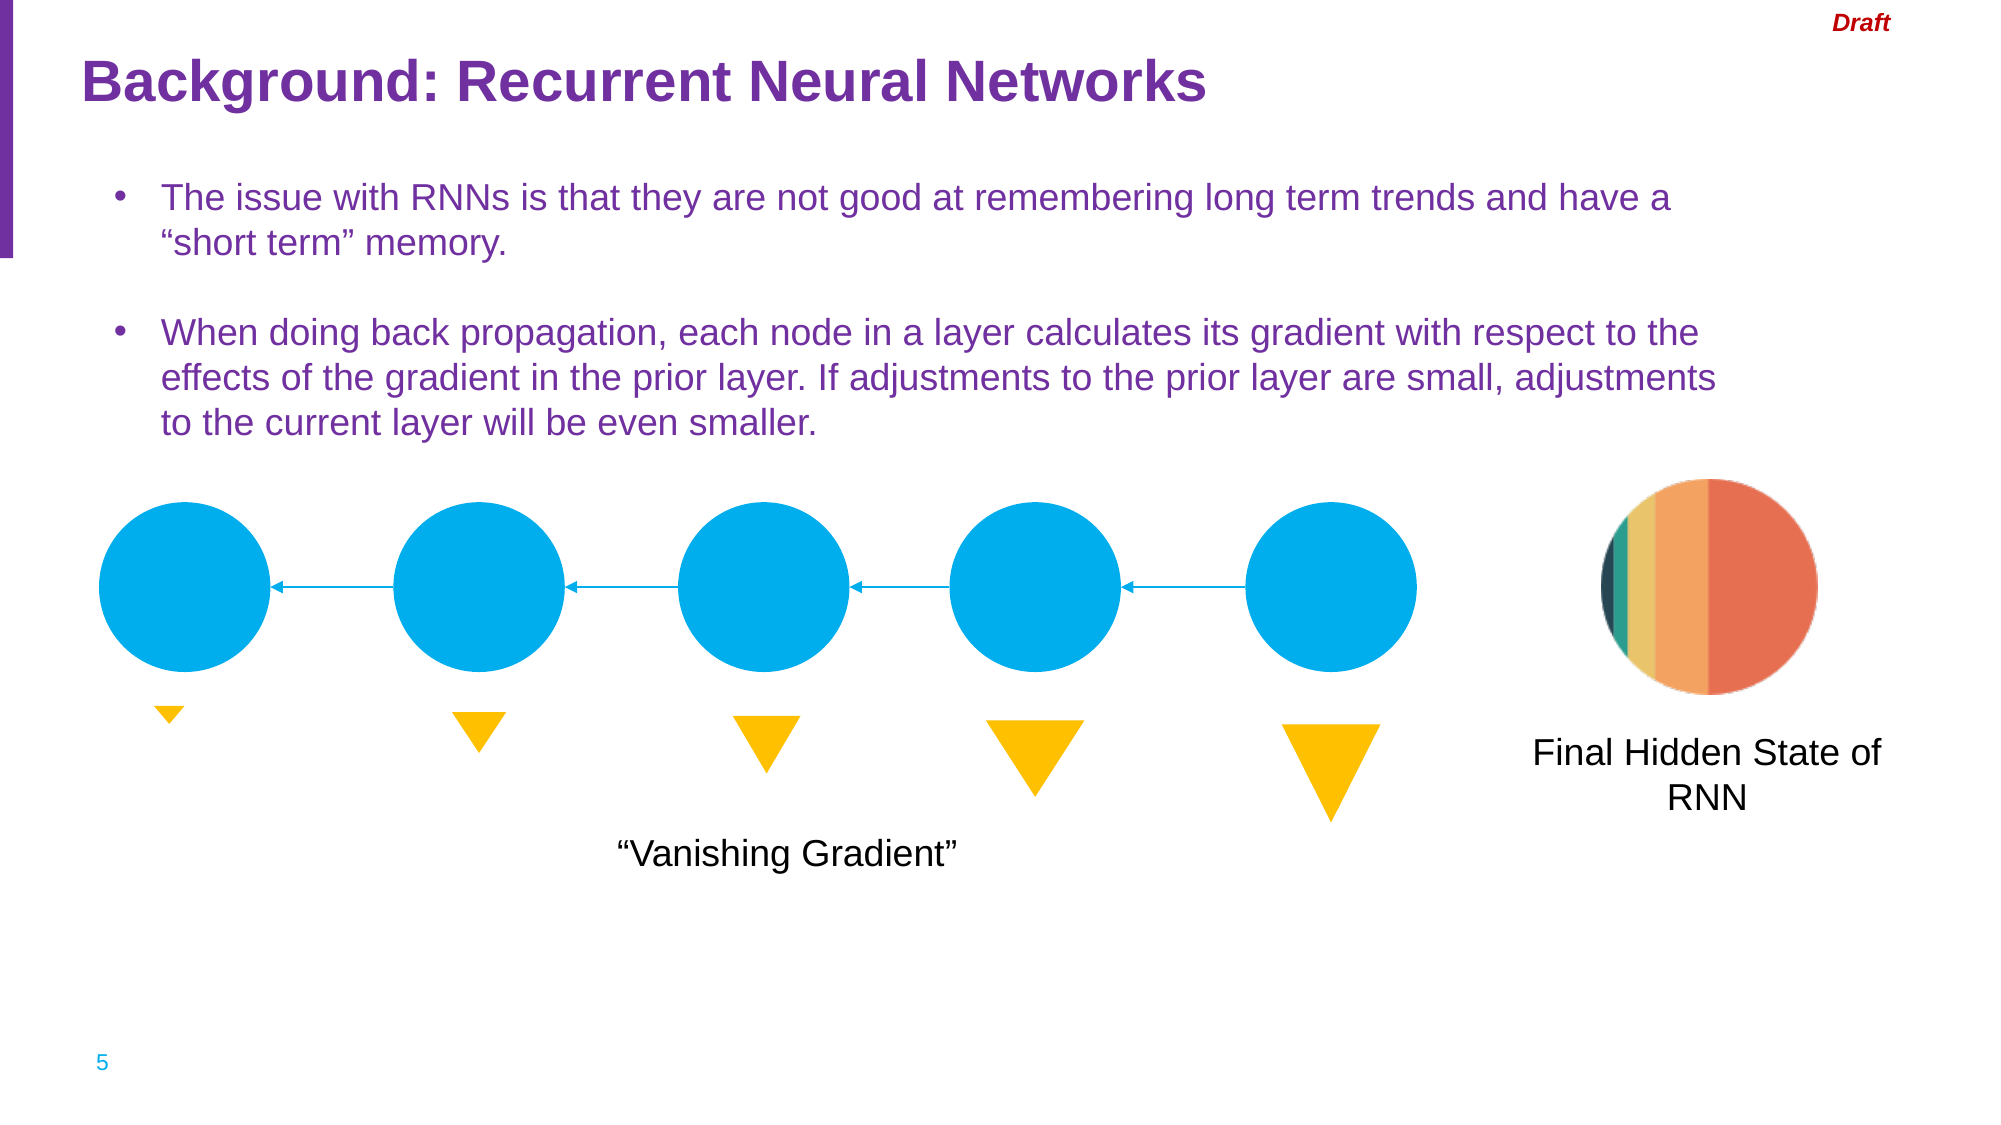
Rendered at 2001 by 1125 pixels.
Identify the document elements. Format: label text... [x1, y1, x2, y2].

text_box [98, 502, 271, 673]
picture [1601, 479, 1818, 696]
title Background: Recurrent Neural Networks [81, 56, 1894, 153]
text_box [949, 502, 1121, 673]
text_box [1245, 502, 1417, 673]
text_box The issue with RNNs is that they are not good at remembering long term trends and have a “short term” memory. When doing back propagation, each node in a layer calculates its gradient with respect to the effects of the gradient in the prior layer. If adjustments to the prior layer are small, adjustments to the current layer will be even smaller. [98, 165, 1767, 499]
text_box [732, 715, 801, 774]
text_box [1281, 724, 1381, 823]
text_box “Vanishing Gradient” [602, 821, 1000, 882]
text_box [393, 502, 565, 673]
text_box Final Hidden State of RNN [1508, 720, 1907, 826]
text_box [452, 712, 507, 754]
text_box [985, 720, 1085, 797]
text_box Draft [1817, 0, 1907, 44]
text_box [153, 705, 185, 724]
text_box [678, 502, 850, 673]
